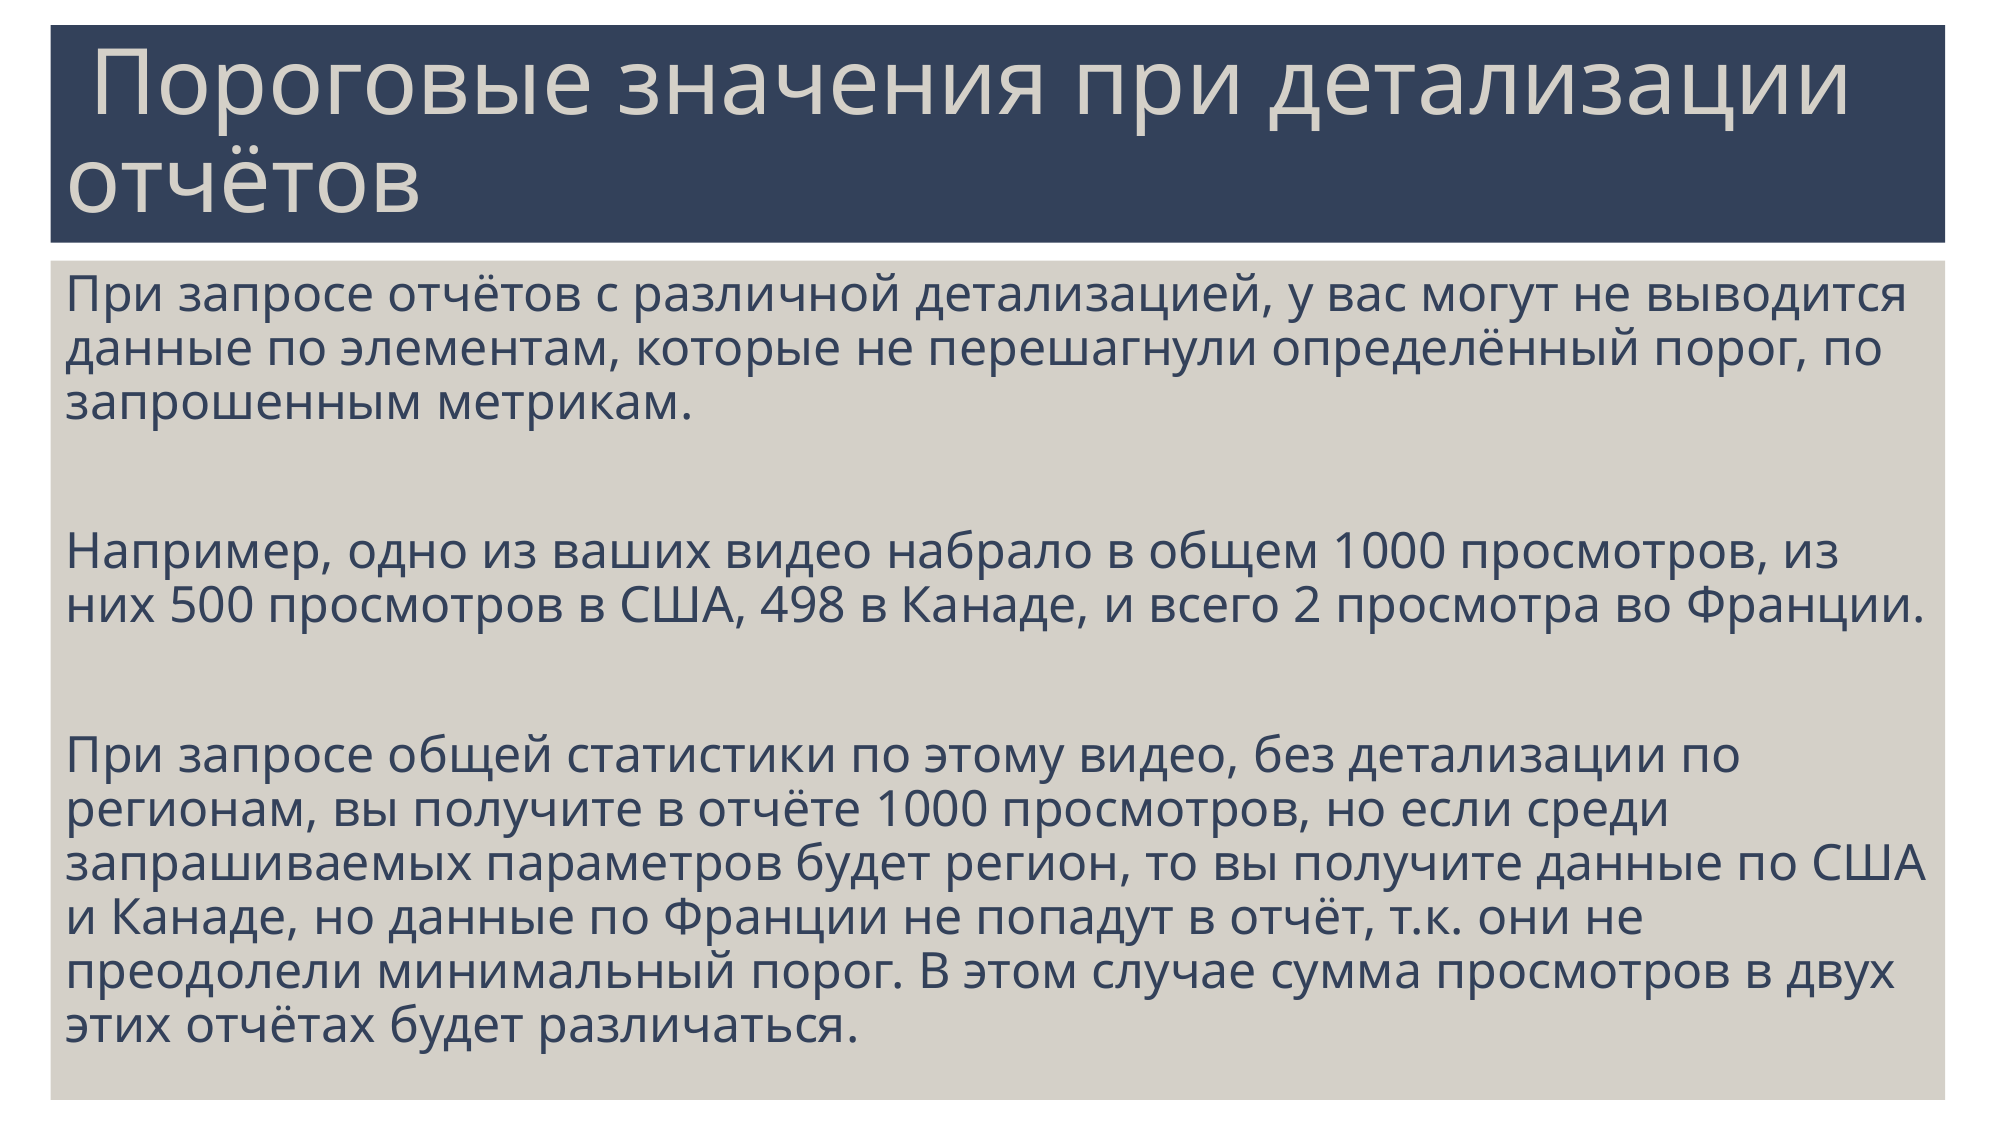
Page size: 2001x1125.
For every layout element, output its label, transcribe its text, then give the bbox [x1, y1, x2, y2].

title Пороговые значения при детализации отчётов [50, 25, 1946, 243]
list При запросе отчётов с различной детализацией, у вас могут не выводится данные по элементам, которые не перешагнули определённый порог, по запрошенным метрикам. Например, одно из ваших видео набрало в общем 1000 просмотров, из них 500 просмотров в США, 498 в Канаде, и всего 2 просмотра во Франции. При запросе общей статистики по этому видео, без детализации по регионам, вы получите в отчёте 1000 просмотров, но если среди запрашиваемых параметров будет регион, то вы получите данные по США и Канаде, но данные по Франции не попадут в отчёт, т.к. они не преодолели минимальный порог. В этом случае сумма просмотров в двух этих отчётах будет различаться. [50, 260, 1946, 1100]
